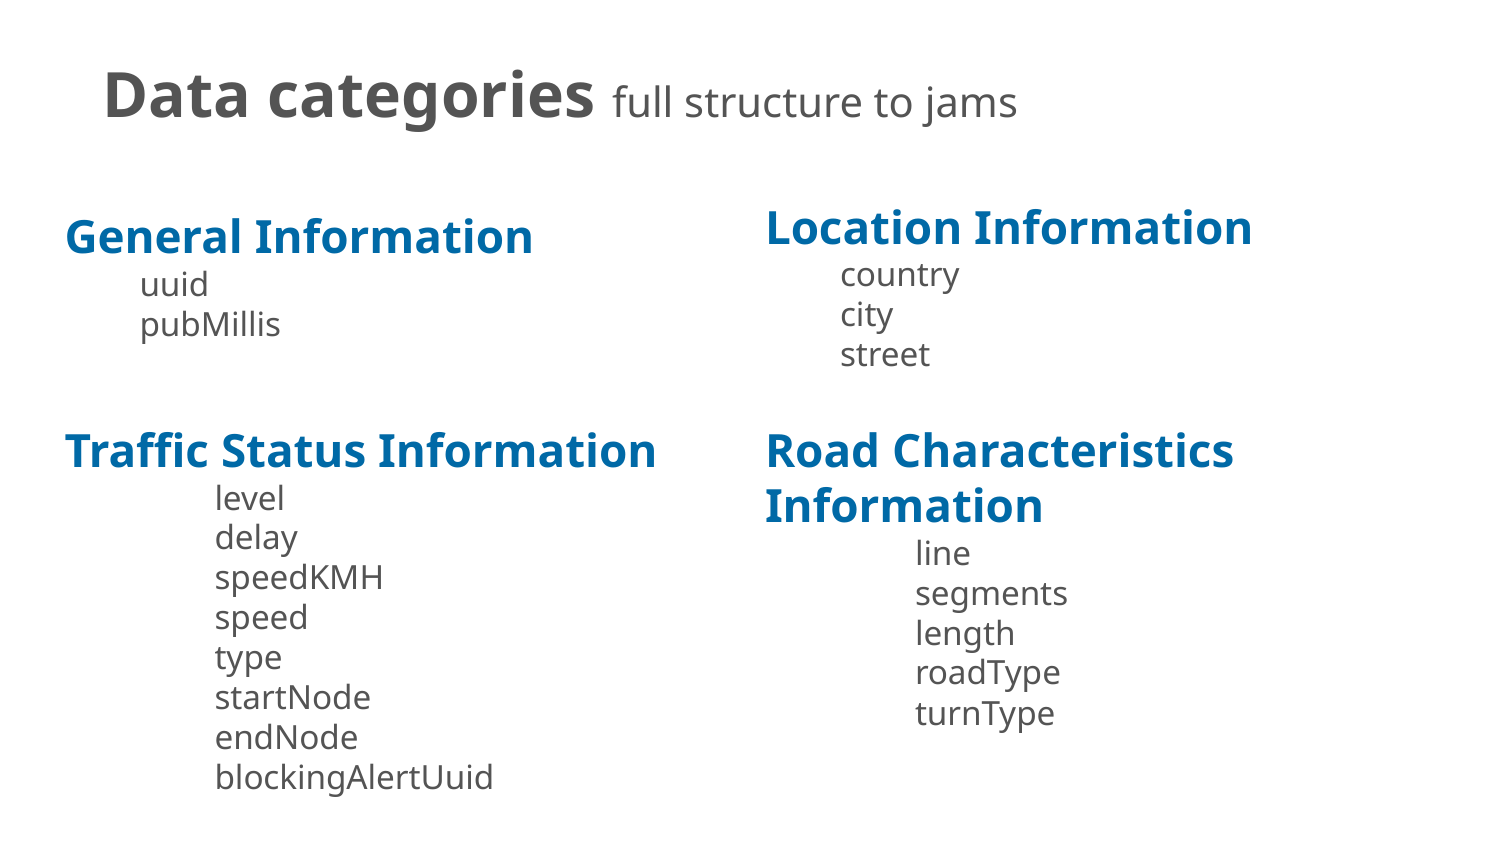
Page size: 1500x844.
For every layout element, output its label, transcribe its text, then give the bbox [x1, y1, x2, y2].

text_box Road Characteristics Information line segments length roadType turnType [750, 407, 1485, 751]
text_box General Information uuid pubMillis [49, 193, 584, 370]
text_box Data categories full structure to jams [12, 23, 1500, 162]
text_box Location Information country city street [749, 183, 1379, 386]
text_box Traffic Status Information level delay speedKMH speed type startNode endNode blockingAlertUuid [49, 406, 750, 771]
